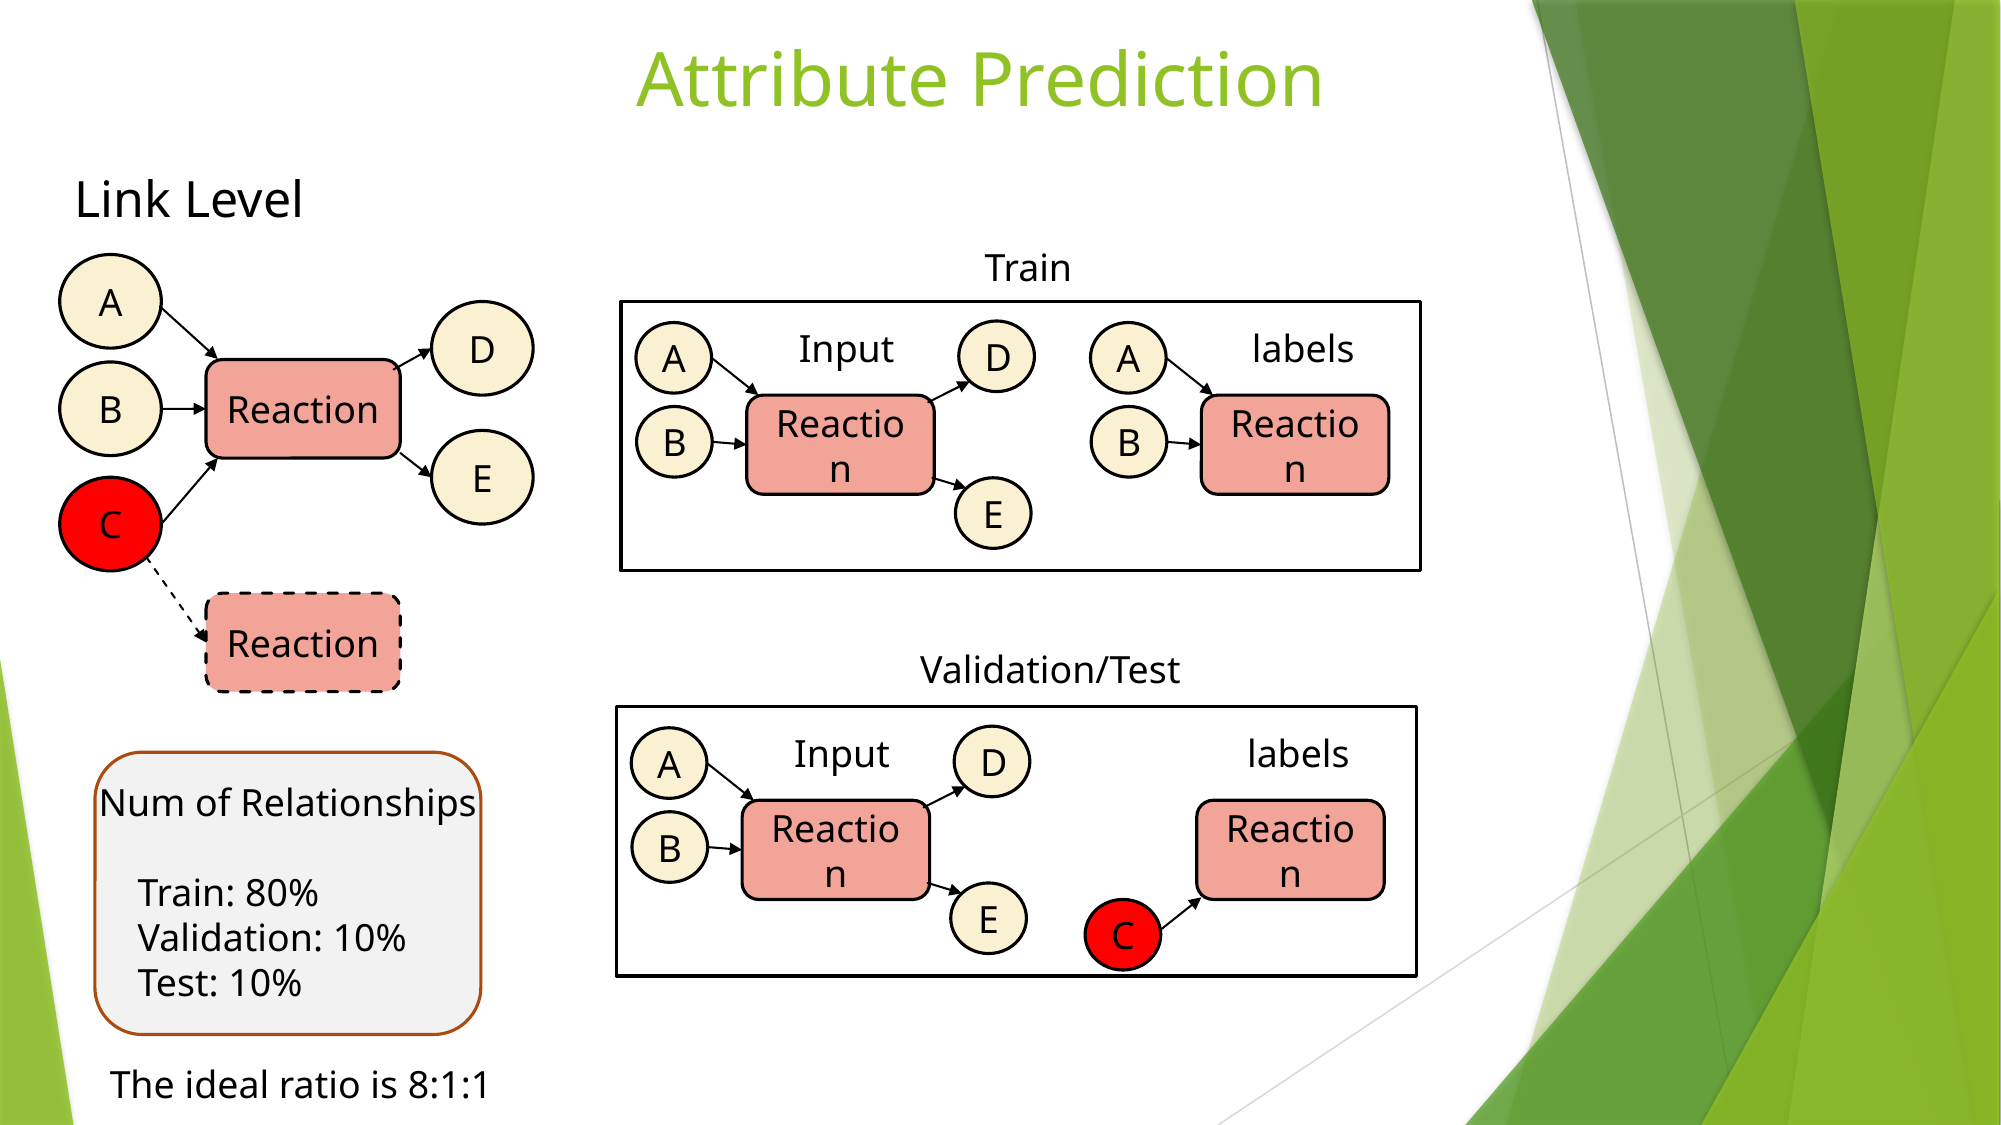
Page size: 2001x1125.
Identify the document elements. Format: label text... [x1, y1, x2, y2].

text_box Link Level [59, 159, 320, 235]
text_box Num of Relationships Train: 80% Validation: 10% Test: 10% [83, 771, 492, 1011]
text_box A [1088, 320, 1168, 395]
text_box Reaction [745, 393, 936, 496]
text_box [159, 305, 219, 360]
text_box B [1089, 404, 1169, 479]
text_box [1165, 357, 1214, 396]
text_box Reaction [1195, 798, 1386, 902]
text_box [931, 477, 967, 489]
text_box B [630, 810, 710, 884]
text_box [927, 380, 971, 403]
text_box Attribute Prediction [620, 24, 1650, 213]
text_box Reaction [740, 798, 932, 902]
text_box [1161, 896, 1202, 930]
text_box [711, 441, 748, 446]
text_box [711, 357, 759, 396]
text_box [923, 785, 966, 808]
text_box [927, 882, 963, 894]
text_box Reaction [204, 591, 402, 694]
text_box The ideal ratio is 8:1:1 [94, 1053, 533, 1114]
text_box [399, 452, 432, 478]
text_box Input [784, 317, 912, 378]
text_box [615, 705, 1418, 978]
text_box A [629, 726, 709, 800]
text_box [1166, 441, 1202, 446]
text_box E [430, 428, 535, 526]
text_box Validation/Test [905, 638, 1232, 699]
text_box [145, 556, 207, 643]
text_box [707, 846, 743, 851]
text_box A [634, 320, 714, 395]
text_box Reaction [204, 357, 402, 460]
text_box B [58, 360, 163, 458]
text_box B [634, 404, 714, 479]
text_box [619, 300, 1422, 572]
text_box E [949, 881, 1028, 956]
text_box C [58, 475, 163, 573]
text_box [99, 1011, 477, 1037]
text_box Reaction [1199, 393, 1391, 496]
text_box labels [1232, 722, 1385, 783]
text_box Input [779, 722, 908, 783]
text_box D [957, 319, 1037, 394]
text_box labels [1237, 317, 1389, 378]
text_box C [1083, 897, 1163, 972]
text_box A [58, 252, 163, 350]
text_box Train [969, 236, 1168, 297]
text_box E [953, 476, 1033, 550]
text_box [102, 750, 474, 771]
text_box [706, 762, 755, 801]
text_box D [952, 724, 1032, 799]
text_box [393, 347, 432, 370]
text_box D [429, 299, 535, 397]
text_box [160, 457, 219, 525]
